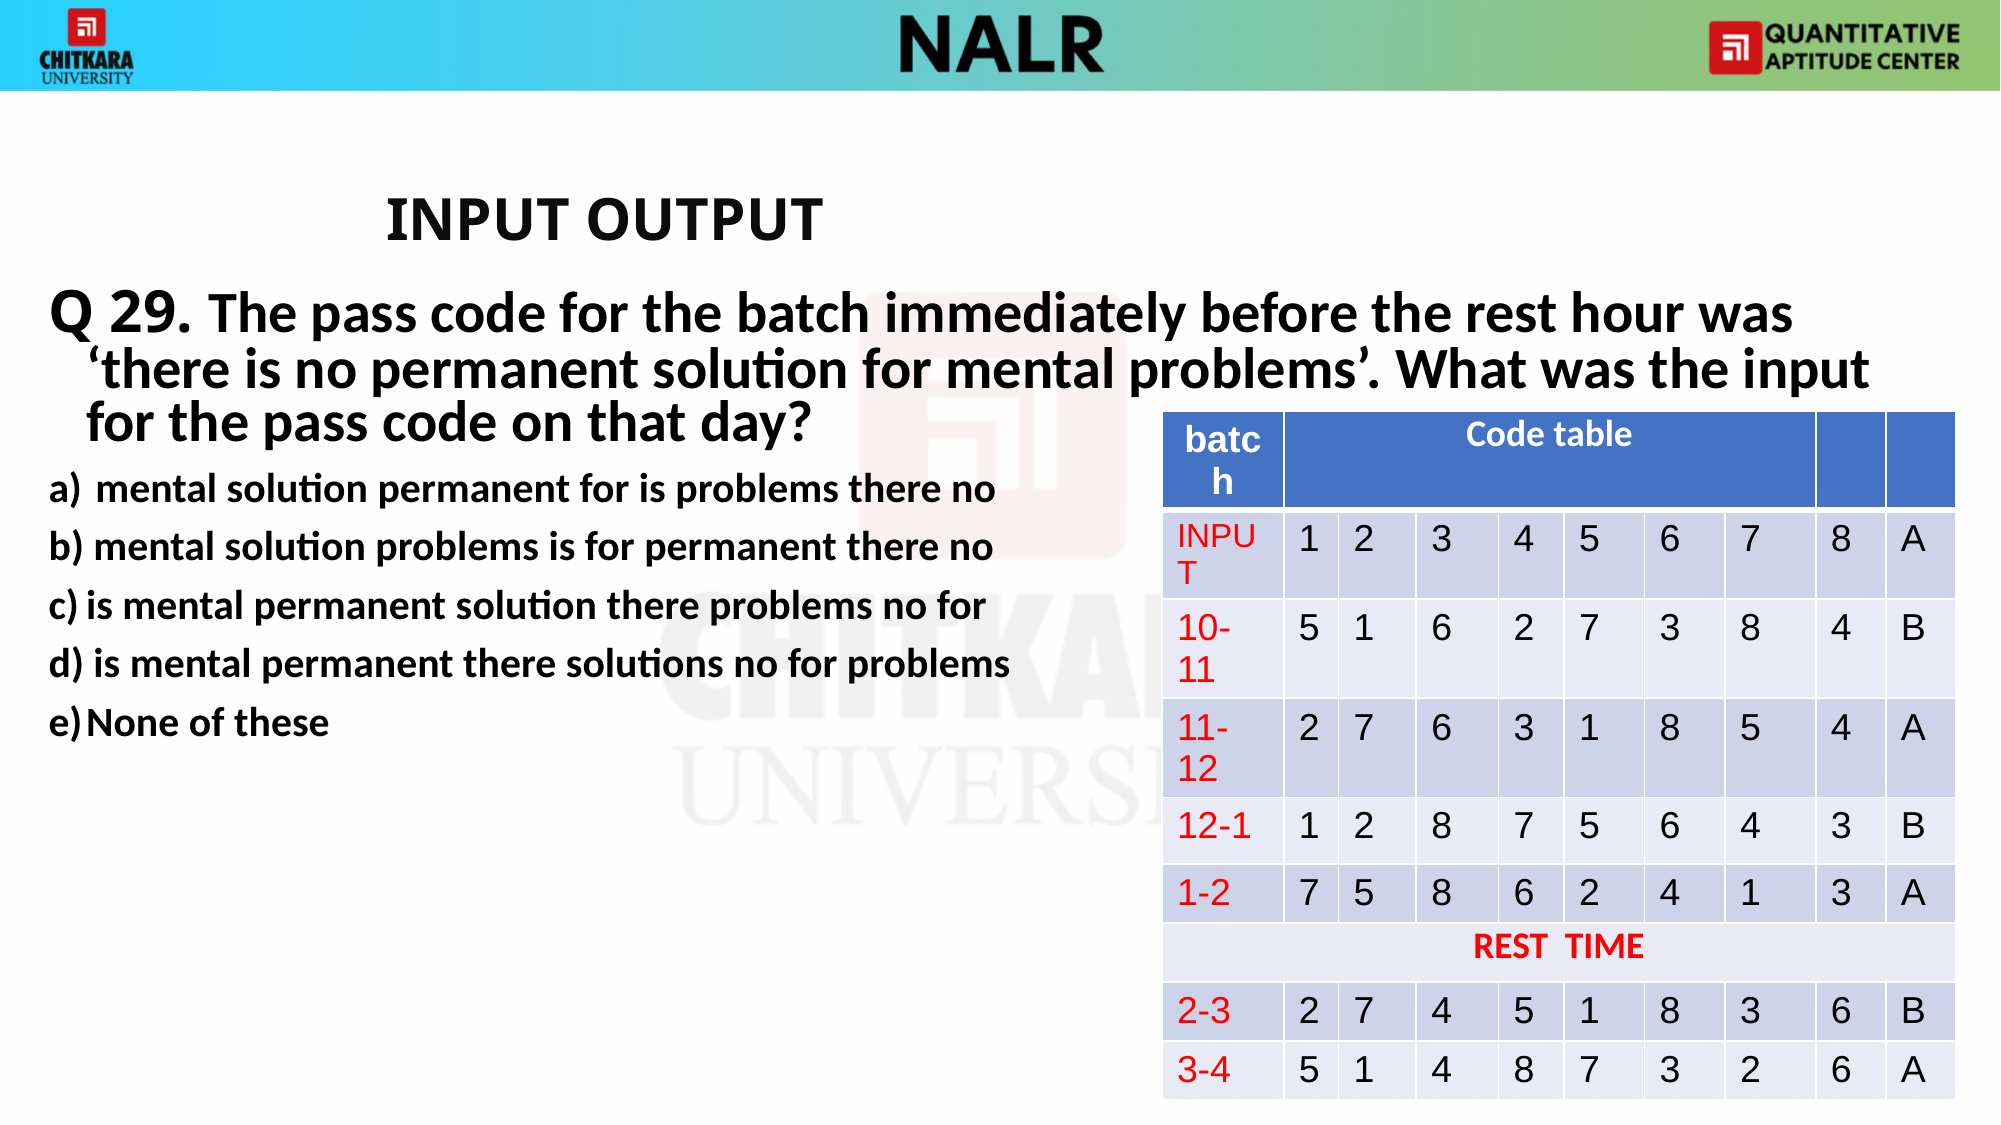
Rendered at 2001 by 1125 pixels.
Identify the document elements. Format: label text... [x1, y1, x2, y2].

table_cell 7 [1565, 1042, 1644, 1099]
table_cell B [1887, 798, 1955, 863]
table_cell 6 [1817, 983, 1885, 1040]
table_cell 2 [1726, 1042, 1815, 1099]
table_cell 4 [1817, 699, 1885, 797]
table_cell 3 [1417, 513, 1498, 598]
table_cell 2 [1499, 600, 1563, 697]
table_header [1887, 412, 1955, 507]
table_cell 8 [1645, 699, 1724, 797]
table_cell 2-3 [1163, 983, 1283, 1040]
table_cell 5 [1339, 865, 1415, 922]
table_cell B [1887, 600, 1955, 697]
table_cell 7 [1285, 865, 1338, 922]
table_cell A [1887, 699, 1955, 797]
table_cell REST TIME [1163, 924, 1955, 981]
table_cell 5 [1285, 600, 1338, 697]
table_cell 7 [1499, 798, 1563, 863]
table_cell 2 [1285, 983, 1338, 1040]
table_cell 1 [1339, 1042, 1415, 1099]
table_cell 10-11 [1163, 600, 1283, 697]
table_cell 1 [1565, 699, 1644, 797]
table_cell 6 [1645, 513, 1724, 598]
table_cell A [1887, 1042, 1955, 1099]
table_cell 1 [1339, 600, 1415, 697]
table_cell 5 [1285, 1042, 1338, 1099]
table_cell 7 [1339, 699, 1415, 797]
table_cell 3 [1499, 699, 1563, 797]
table_cell 6 [1645, 798, 1724, 863]
table_cell 5 [1565, 798, 1644, 863]
table_cell 4 [1645, 865, 1724, 922]
table_cell 1-2 [1163, 865, 1283, 922]
table_cell 1 [1285, 798, 1338, 863]
table_header [1817, 412, 1885, 507]
picture [0, 0, 2000, 1125]
table_cell 8 [1417, 798, 1498, 863]
table_cell 3 [1817, 798, 1885, 863]
table_cell 3-4 [1163, 1042, 1283, 1099]
table_cell 1 [1565, 983, 1644, 1040]
table_cell 4 [1417, 983, 1498, 1040]
table_cell 6 [1417, 600, 1498, 697]
table_cell 3 [1817, 865, 1885, 922]
table_cell 1 [1726, 865, 1815, 922]
table_cell 12-1 [1163, 798, 1283, 863]
table_cell 2 [1339, 798, 1415, 863]
table_cell 5 [1499, 983, 1563, 1040]
table_cell 7 [1339, 983, 1415, 1040]
table_cell 6 [1499, 865, 1563, 922]
table_cell B [1887, 983, 1955, 1040]
table_cell 1 [1285, 513, 1338, 598]
table_cell 6 [1817, 1042, 1885, 1099]
table_cell 4 [1417, 1042, 1498, 1099]
list INPUT OUTPUT Q 29. The pass code for the batch immediately before the rest hour was ‘there is no permanent solution for mental problems’. What was the input for the pass code on that day? a) mental solution permanent for is problems there no b) mental solution problems is for permanent there no c) is mental permanent solution there problems no for d) is mental permanent there solutions no for problems e) None of these [33, 175, 1959, 1053]
table_cell 2 [1565, 865, 1644, 922]
table_cell 8 [1726, 600, 1815, 697]
table_cell A [1887, 513, 1955, 598]
table_cell 4 [1726, 798, 1815, 863]
table_cell INPUT [1163, 513, 1283, 598]
table_cell 6 [1417, 699, 1498, 797]
table_cell 2 [1339, 513, 1415, 598]
table_header Code table [1285, 412, 1815, 507]
table_cell 3 [1645, 1042, 1724, 1099]
table_cell 8 [1817, 513, 1885, 598]
table_cell 8 [1417, 865, 1498, 922]
table_cell 11-12 [1163, 699, 1283, 797]
table_cell 2 [1285, 699, 1338, 797]
table_cell 7 [1726, 513, 1815, 598]
table_cell A [1887, 865, 1955, 922]
table_cell 8 [1499, 1042, 1563, 1099]
table_cell 8 [1645, 983, 1724, 1040]
table_cell 5 [1726, 699, 1815, 797]
table_cell 7 [1565, 600, 1644, 697]
table_cell 3 [1645, 600, 1724, 697]
table_cell 5 [1565, 513, 1644, 598]
table_cell 4 [1499, 513, 1563, 598]
table_cell 4 [1817, 600, 1885, 697]
title [41, 31, 1959, 142]
table_header batch [1163, 412, 1283, 507]
table_cell 3 [1726, 983, 1815, 1040]
